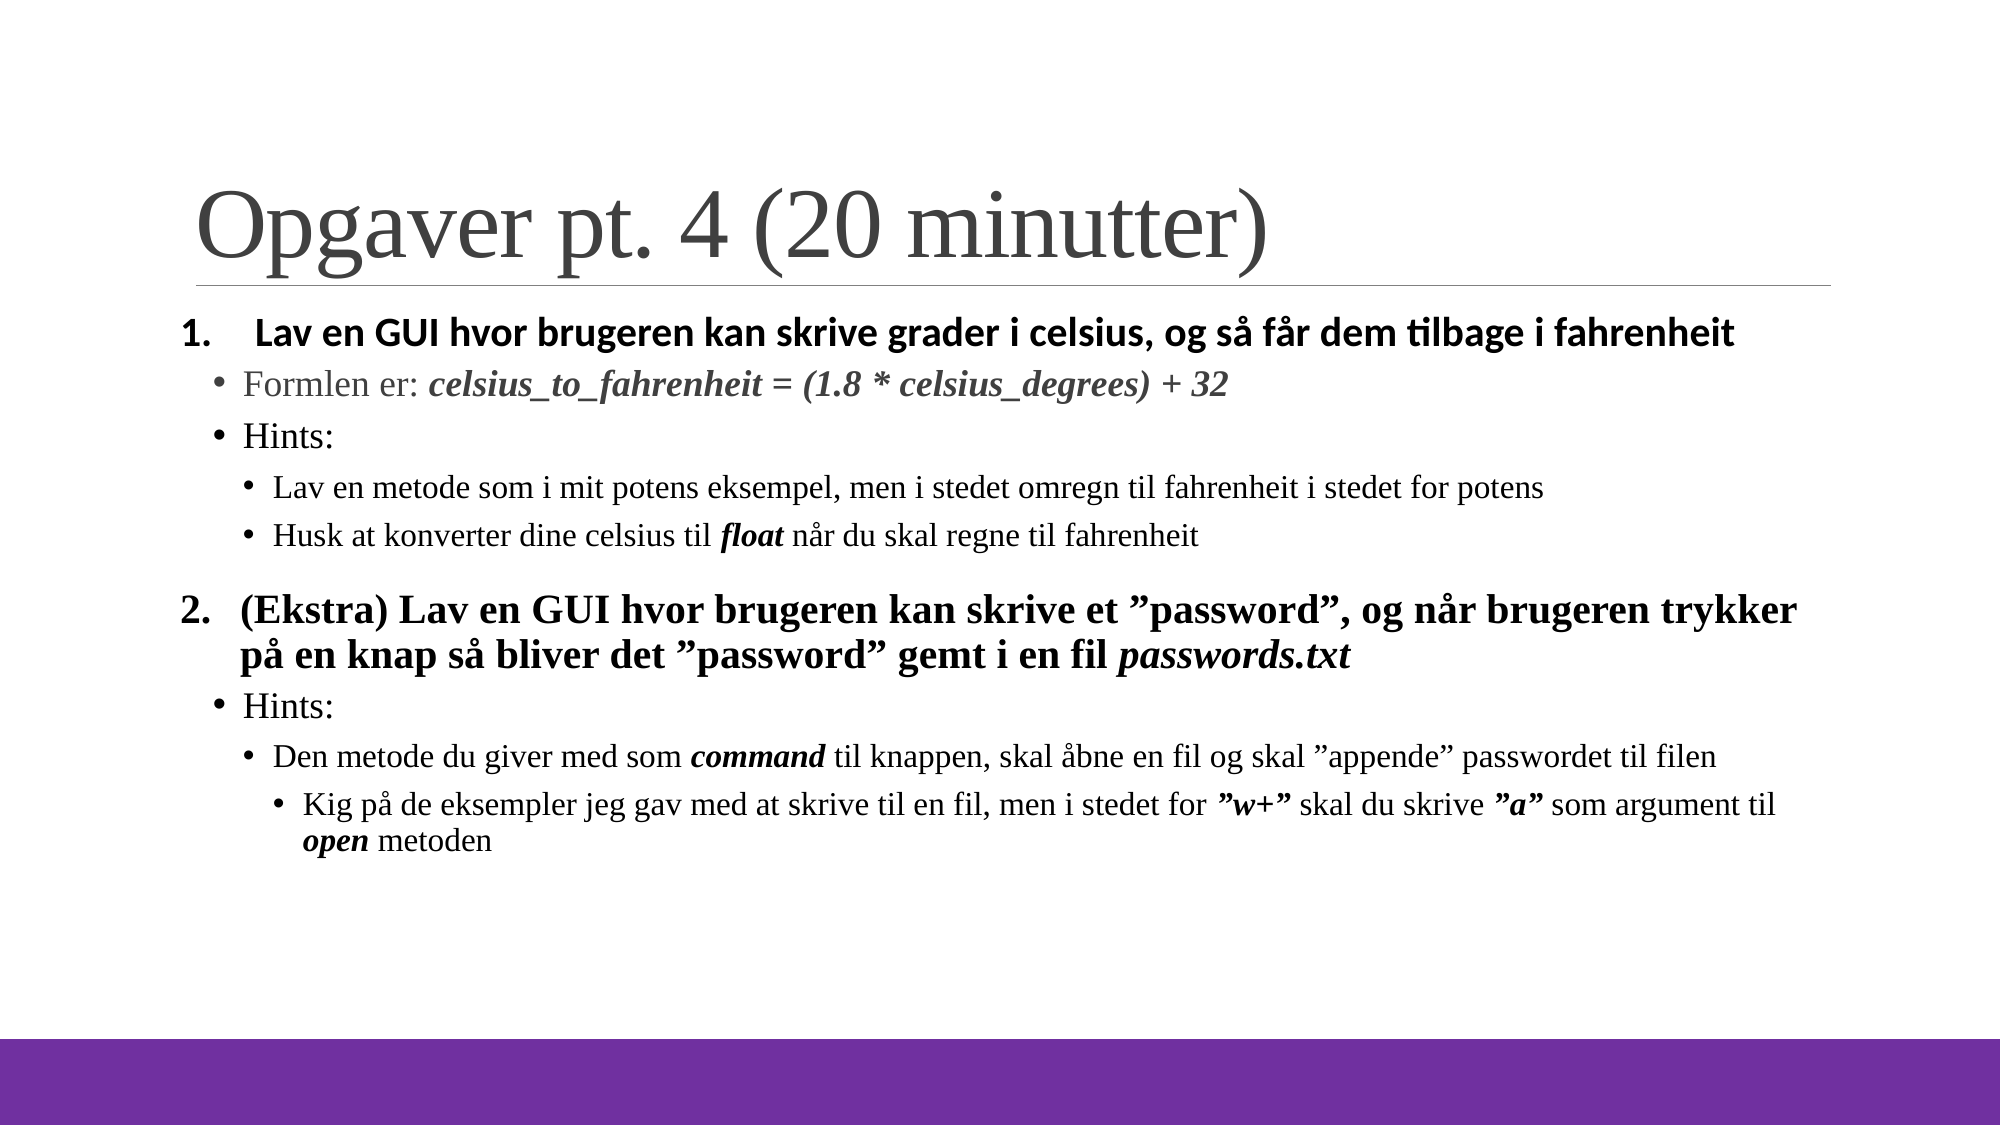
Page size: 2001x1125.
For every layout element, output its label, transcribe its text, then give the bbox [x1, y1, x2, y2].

title Opgaver pt. 4 (20 minutter) [180, 47, 1830, 285]
list Lav en GUI hvor brugeren kan skrive grader i celsius, og så får dem tilbage i fahrenheit Formlen er: celsius_to_fahrenheit = (1.8 * celsius_degrees) + 32 Hints: Lav en metode som i mit potens eksempel, men i stedet omregn til fahrenheit i stedet for potens Husk at konverter dine celsius til float når du skal regne til fahrenheit (Ekstra) Lav en GUI hvor brugeren kan skrive et ”password”, og når brugeren trykker på en knap så bliver det ”password” gemt i en fil passwords.txt Hints: Den metode du giver med som command til knappen, skal åbne en fil og skal ”appende” passwordet til filen Kig på de eksempler jeg gav med at skrive til en fil, men i stedet for ”w+” skal du skrive ”a” som argument til open metoden [180, 302, 1830, 1011]
